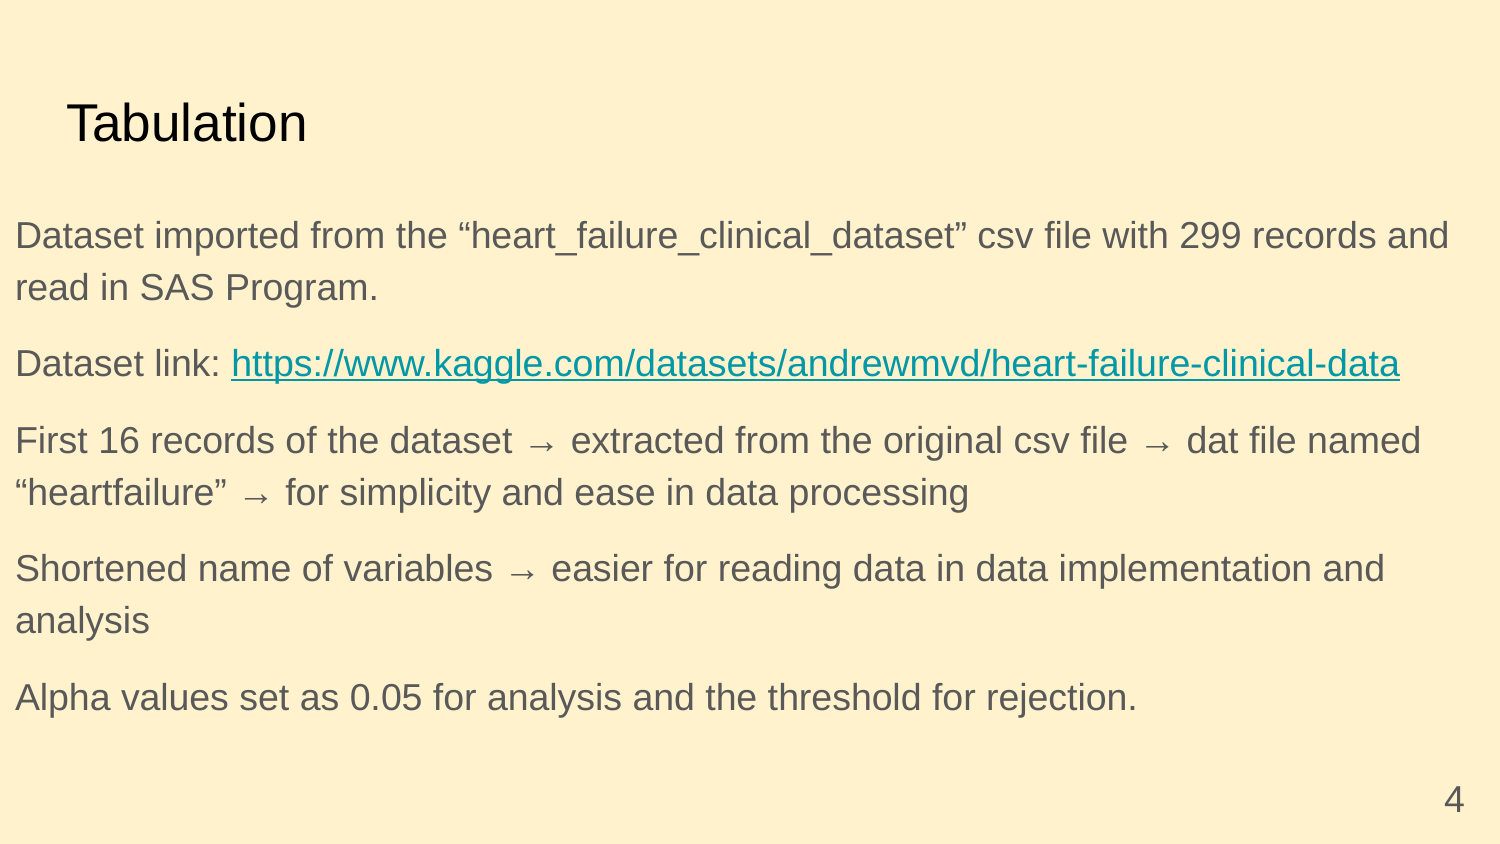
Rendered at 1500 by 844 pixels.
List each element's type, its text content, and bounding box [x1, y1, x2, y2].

slide_number ‹#› [1389, 764, 1480, 830]
title Tabulation [51, 72, 1449, 167]
list Dataset imported from the “heart_failure_clinical_dataset” csv file with 299 records and read in SAS Program. Dataset link: https://www.kaggle.com/datasets/andrewmvd/heart-failure-clinical-data First 16 records of the dataset → extracted from the original csv file → dat file named “heartfailure” → for simplicity and ease in data processing Shortened name of variables → easier for reading data in data implementation and analysis Alpha values set as 0.05 for analysis and the threshold for rejection. [0, 189, 1500, 750]
